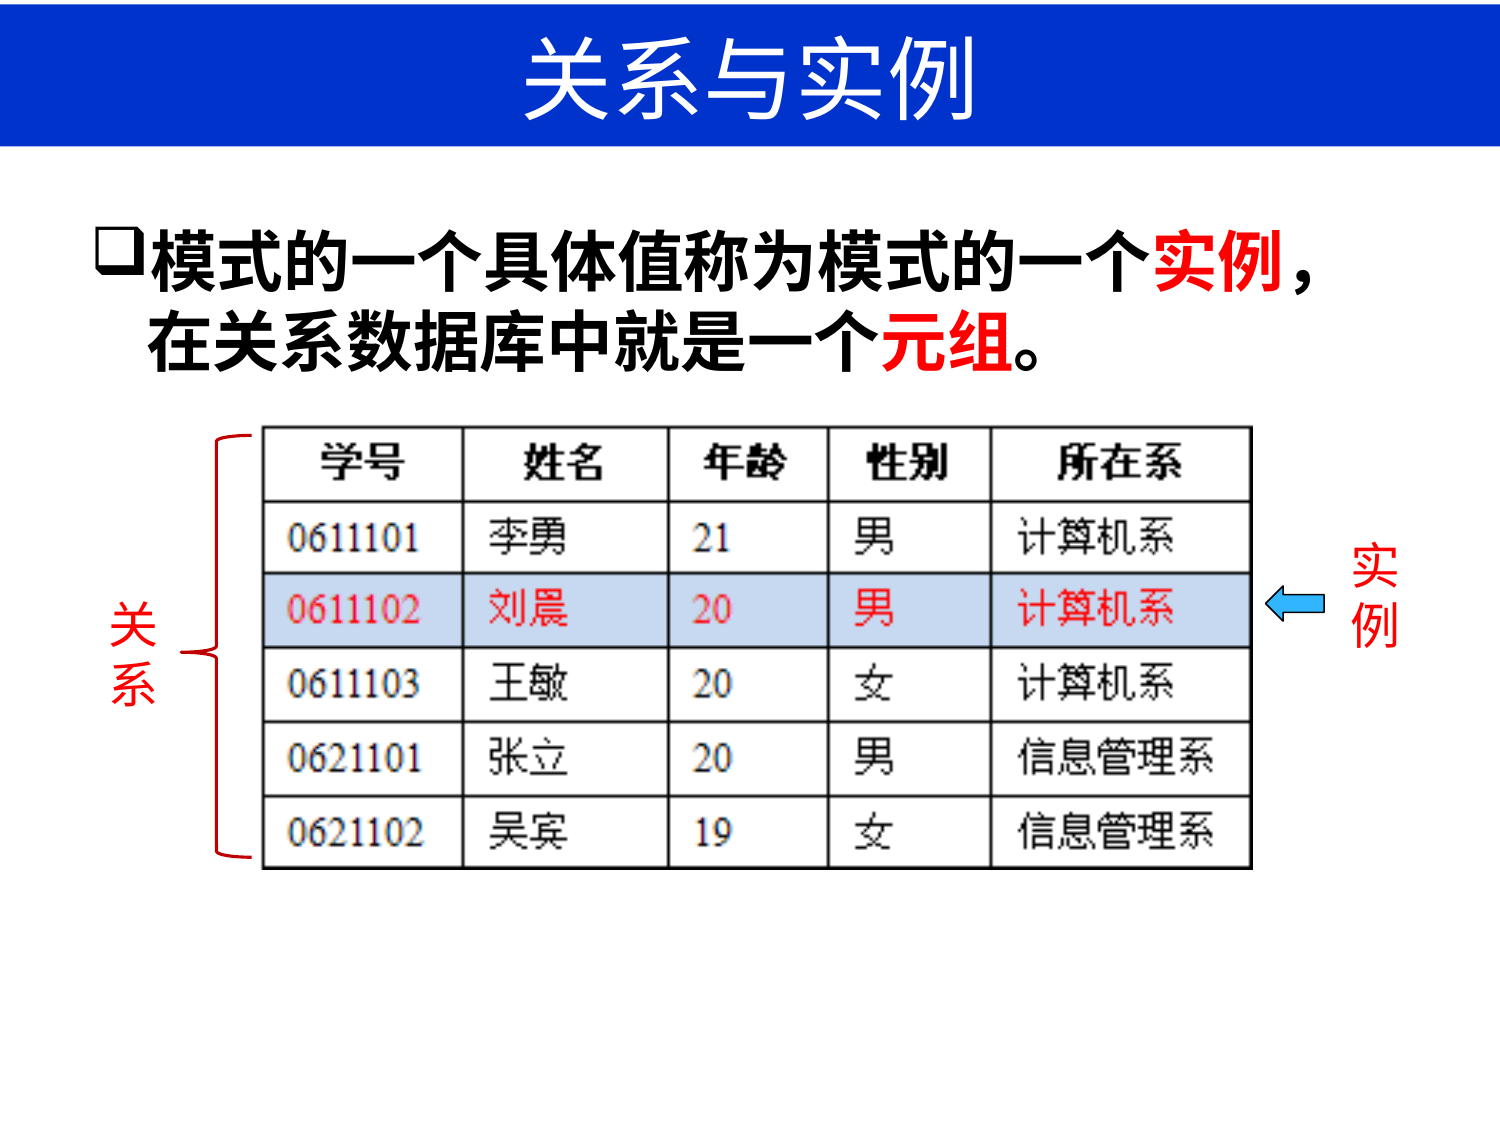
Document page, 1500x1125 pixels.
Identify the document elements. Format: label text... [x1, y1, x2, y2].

list 模式的一个具体值称为模式的一个实例，在关系数据库中就是一个元组。 [75, 212, 1425, 399]
title 关系与实例 [75, 19, 1425, 135]
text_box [93, 435, 252, 858]
picture [257, 421, 1254, 870]
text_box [1265, 527, 1419, 664]
